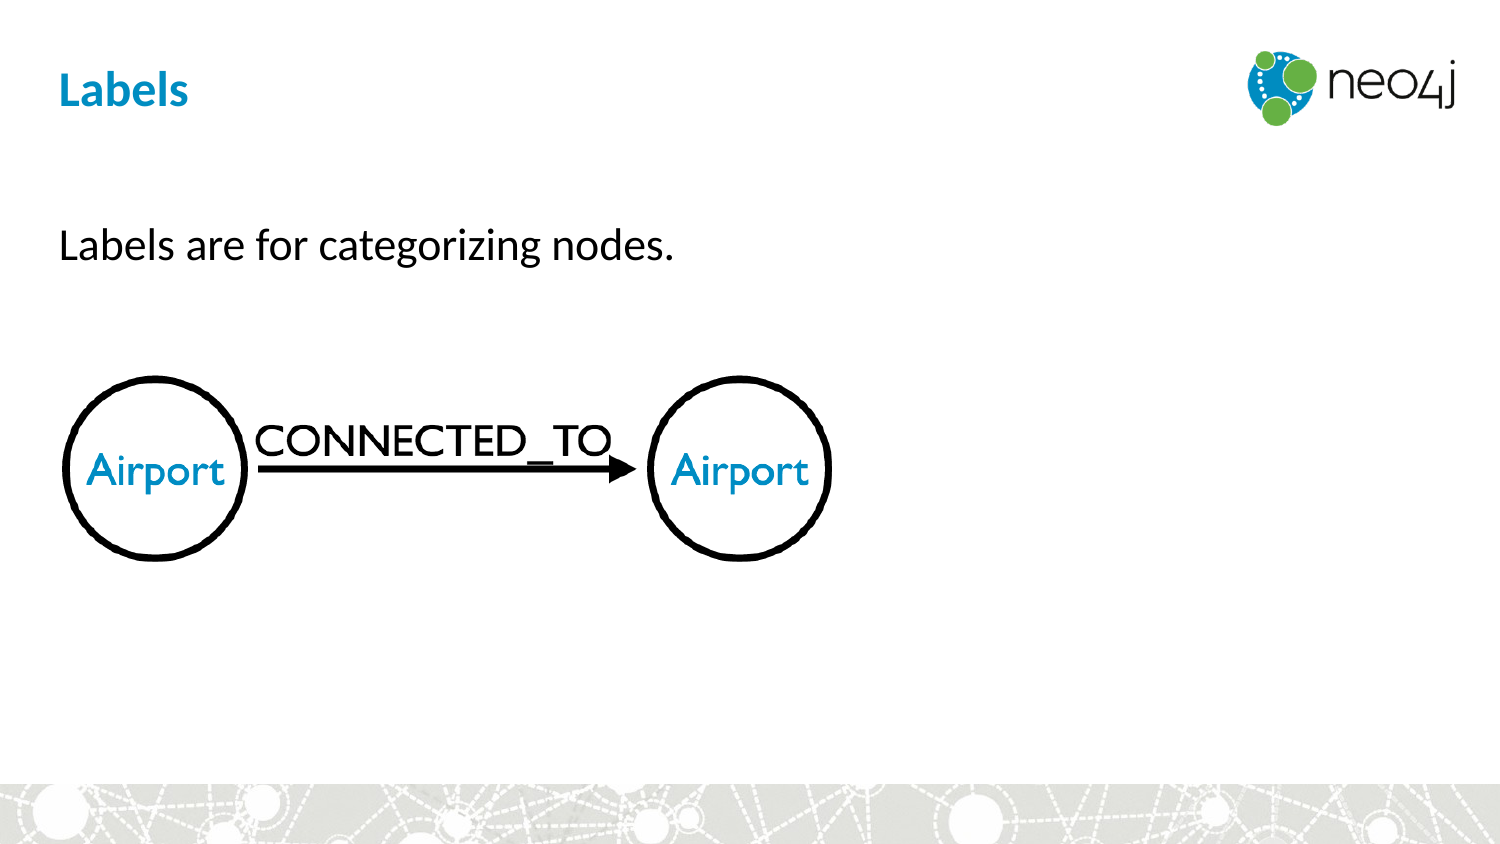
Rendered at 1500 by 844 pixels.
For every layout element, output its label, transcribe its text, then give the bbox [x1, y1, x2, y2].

text_box Labels are for categorizing nodes. [56, 212, 685, 270]
text_box Labels [56, 54, 192, 117]
picture [1245, 49, 1457, 128]
picture [61, 374, 832, 562]
picture [0, 784, 1500, 844]
